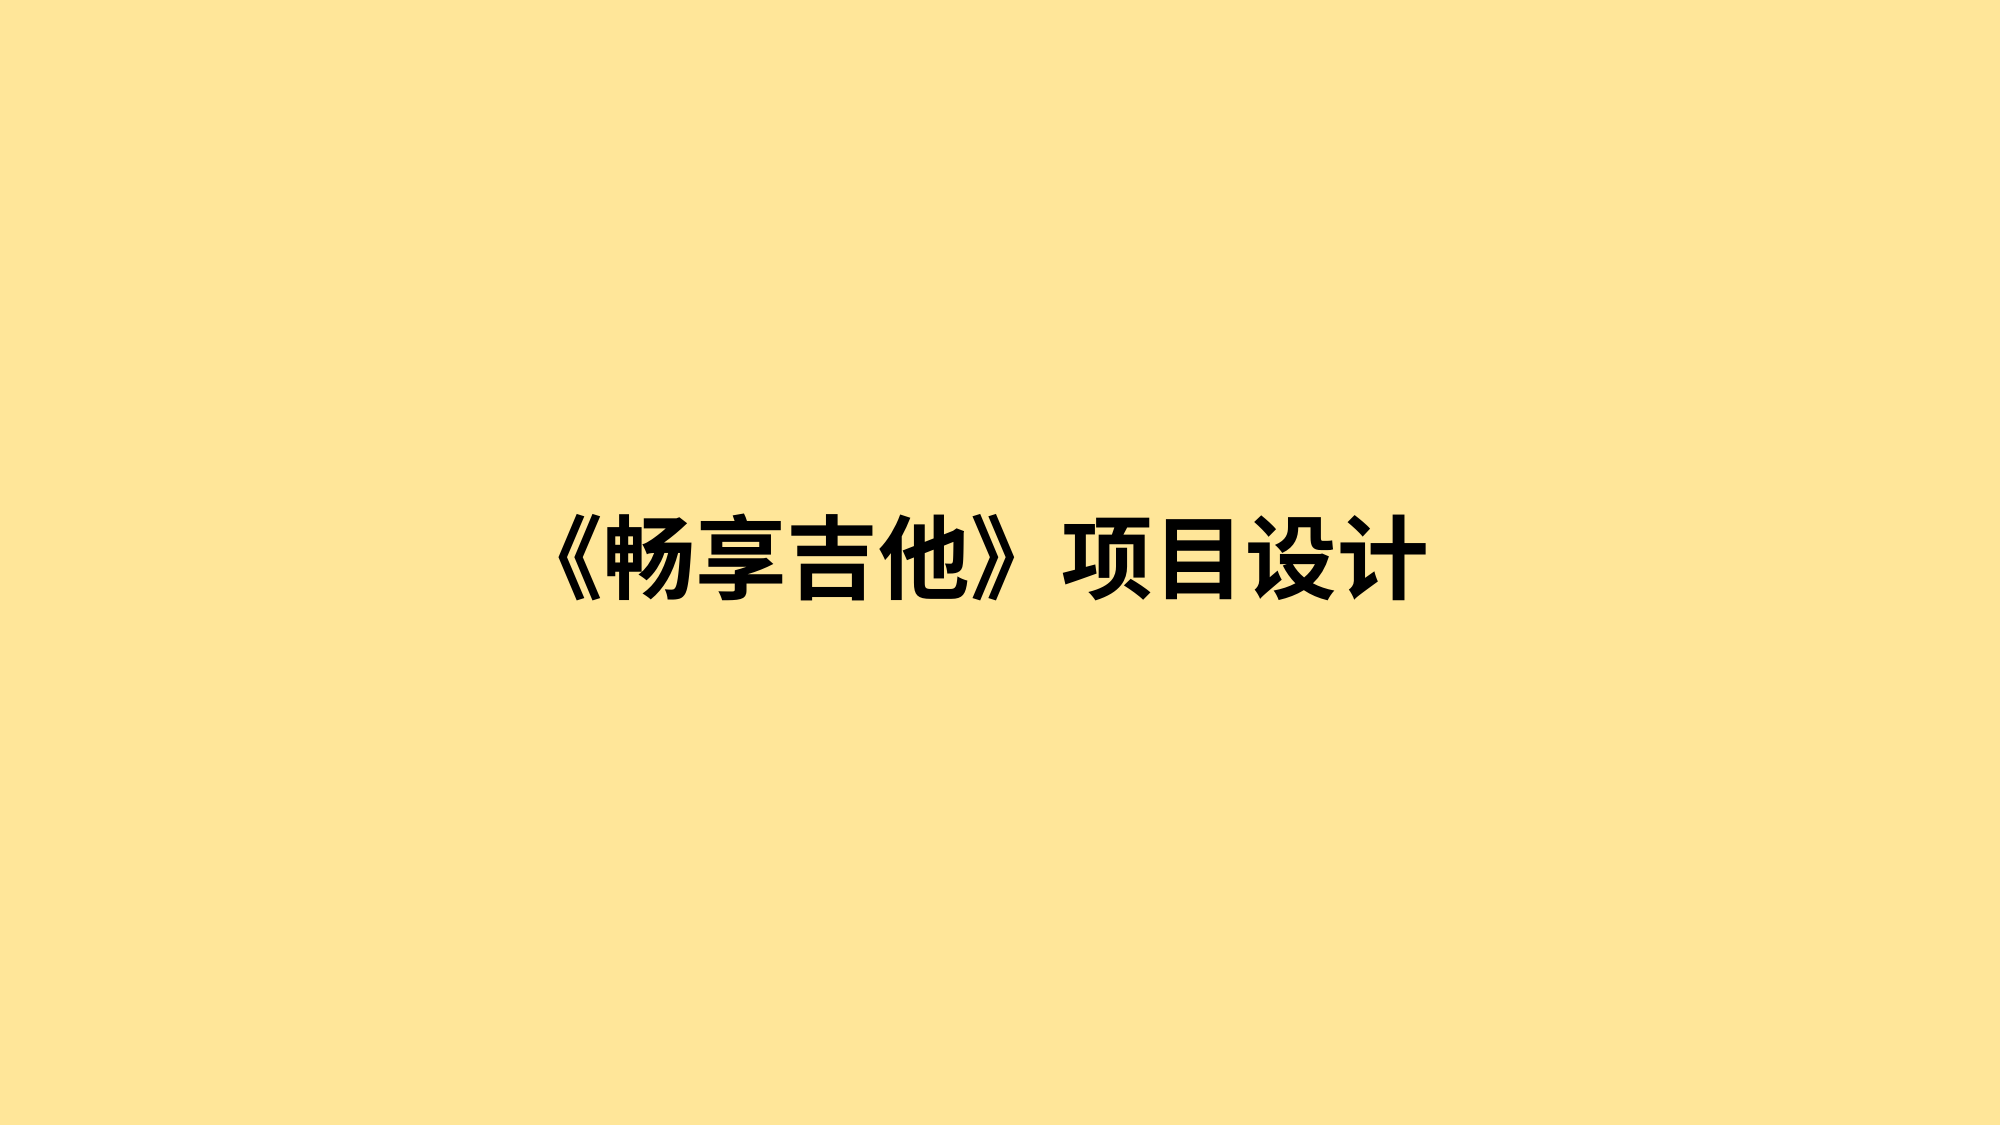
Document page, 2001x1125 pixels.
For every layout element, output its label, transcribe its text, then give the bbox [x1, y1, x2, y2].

title 《畅享吉他》项目设计 [496, 451, 1503, 674]
